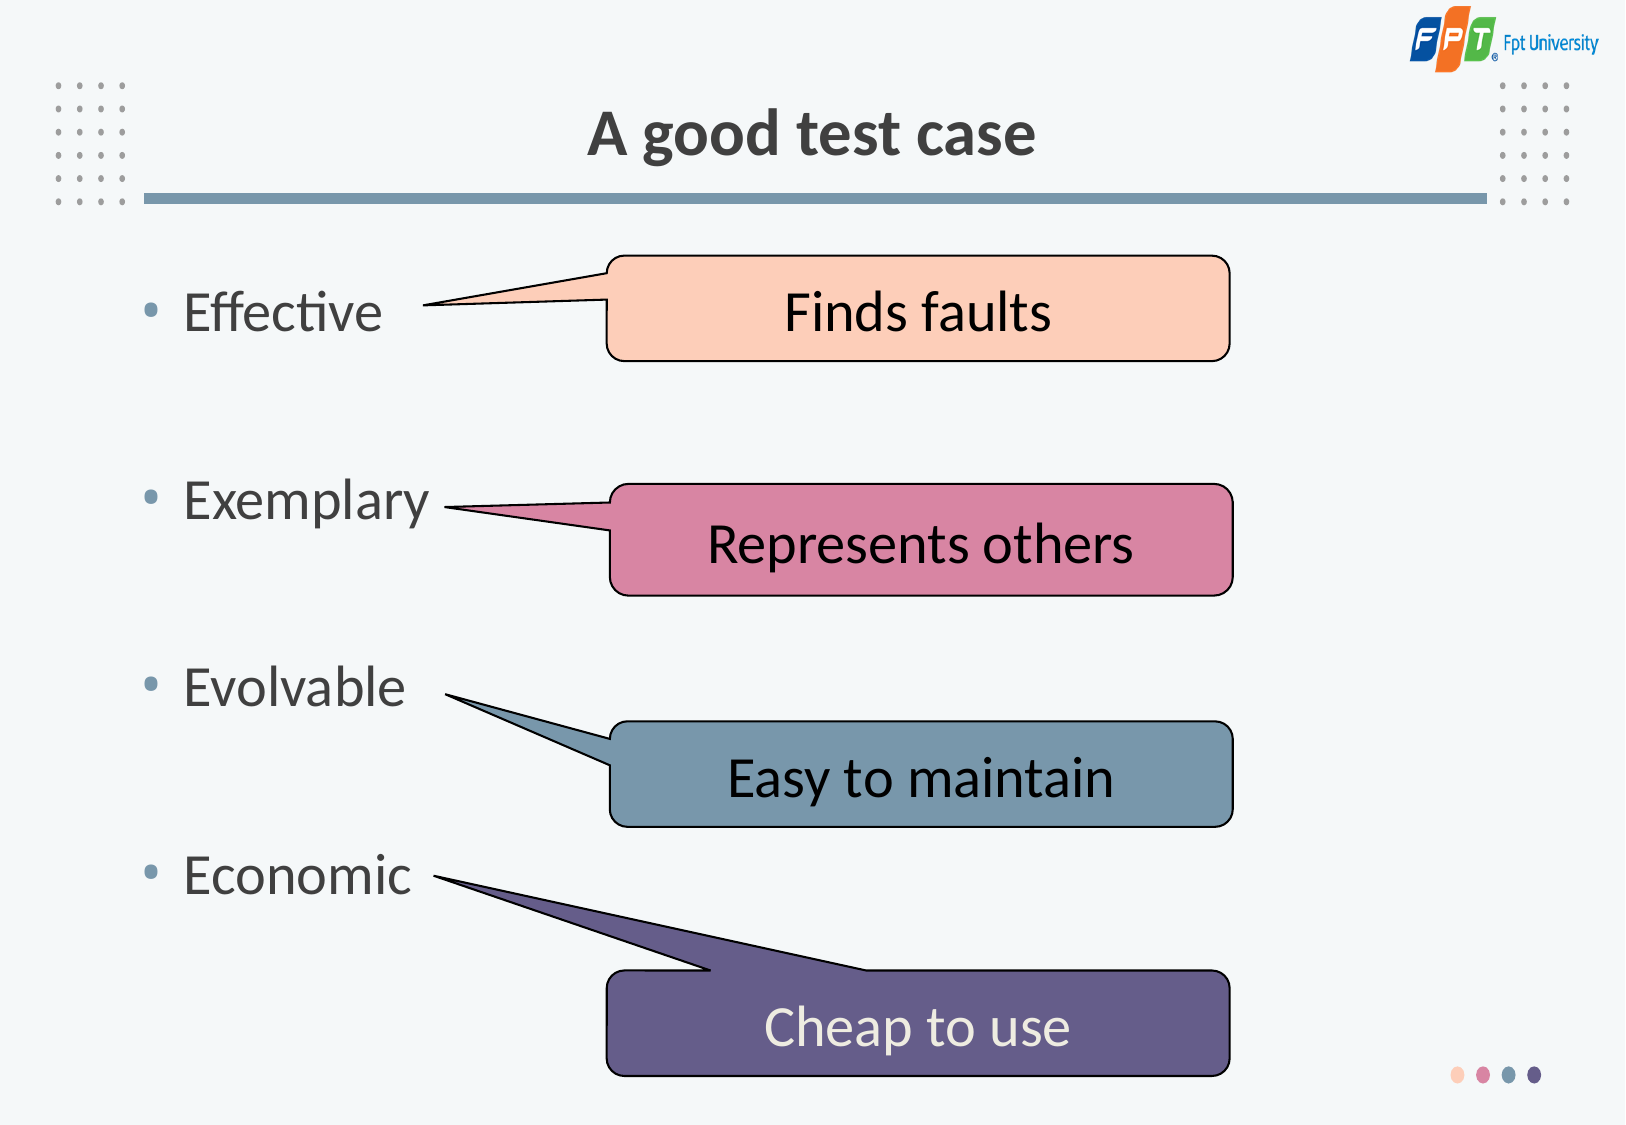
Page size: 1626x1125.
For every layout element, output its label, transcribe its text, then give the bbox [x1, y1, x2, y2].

title A good test case [111, 60, 1514, 208]
text_box Easy to maintain [445, 694, 1233, 827]
text_box Finds faults [422, 255, 1230, 362]
text_box Represents others [444, 483, 1233, 596]
picture [1383, 6, 1624, 88]
text_box Cheap to use [433, 875, 1230, 1076]
list Effective Exemplary Evolvable Economic [125, 259, 1514, 1014]
